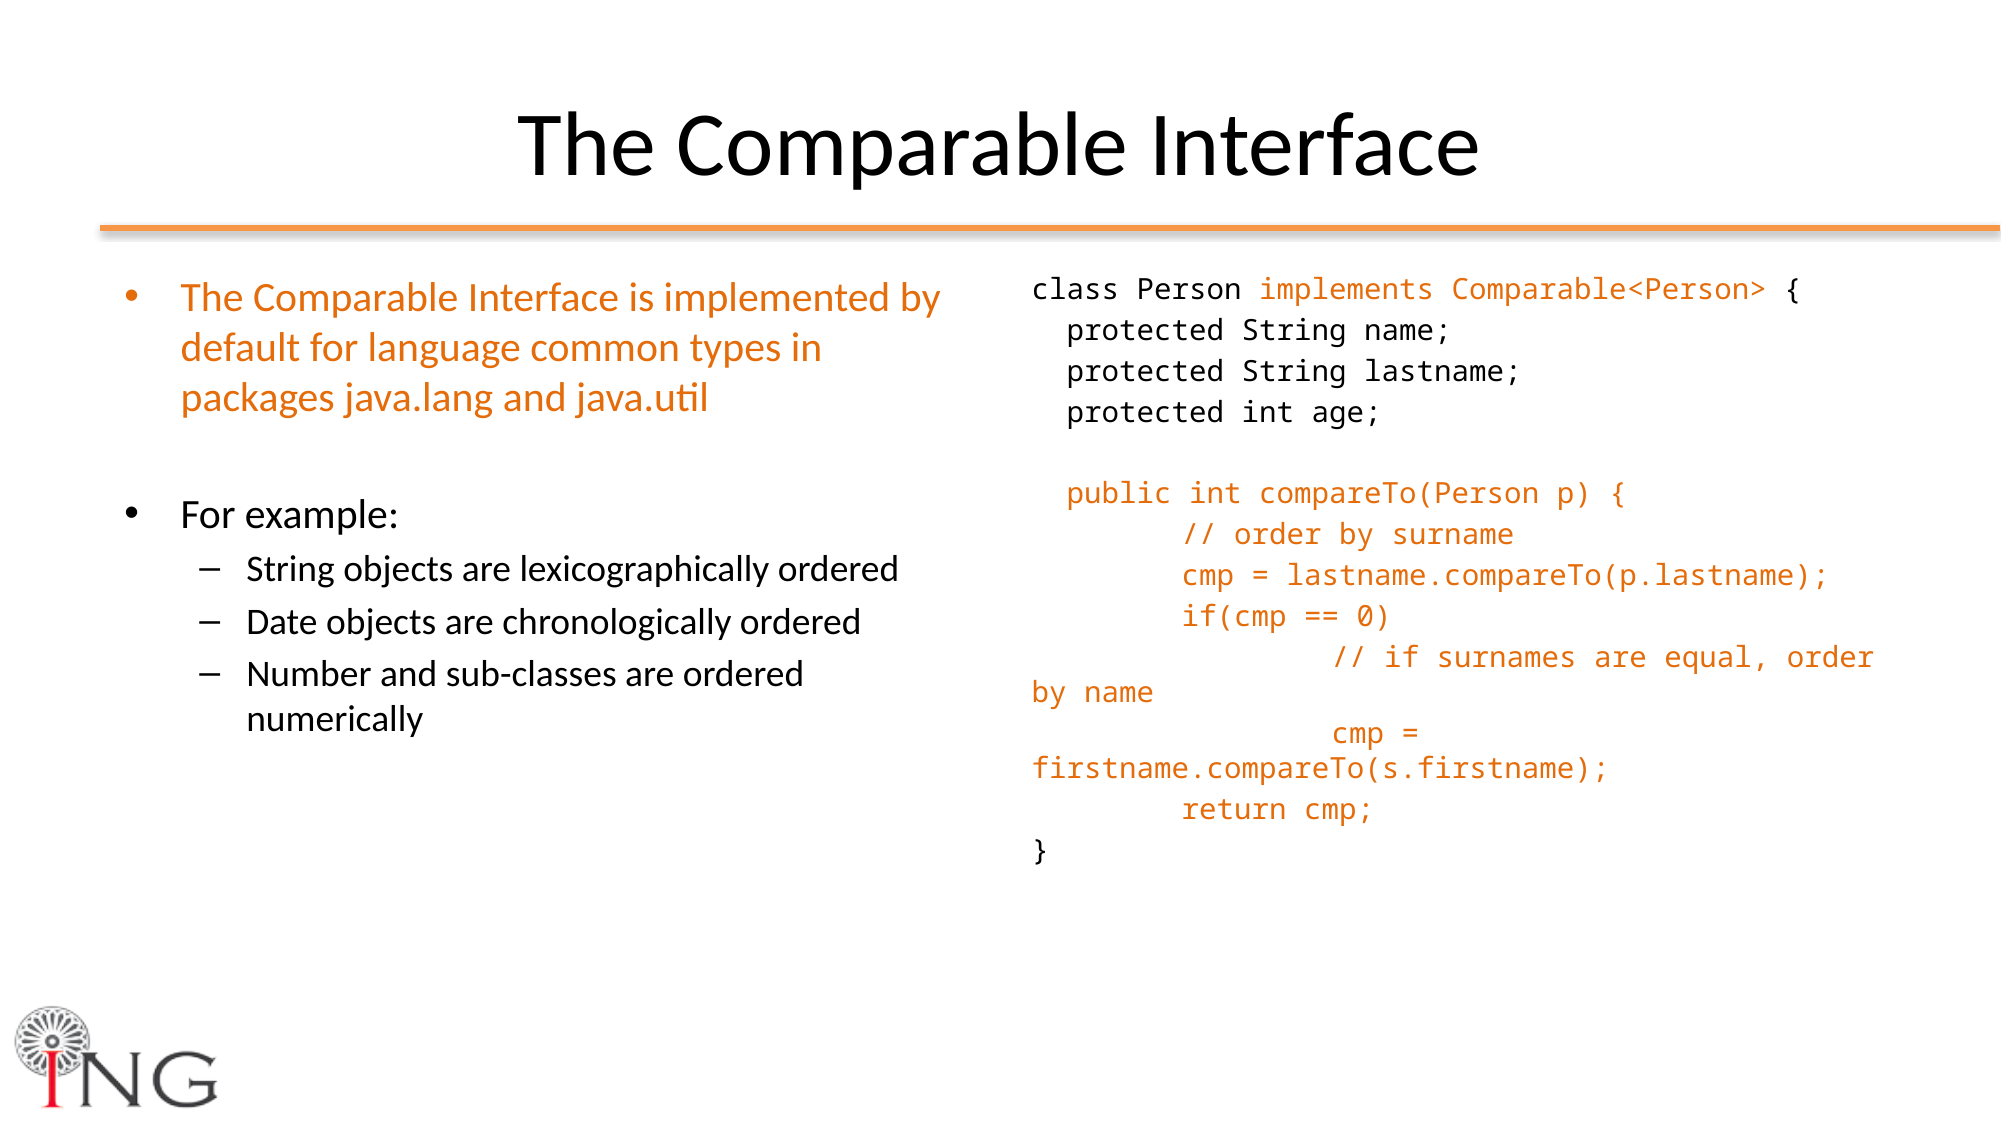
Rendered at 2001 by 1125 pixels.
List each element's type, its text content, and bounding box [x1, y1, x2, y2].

title The Comparable Interface [99, 45, 1900, 233]
list class Person implements Comparable<Person> { protected String name; protected String lastname; protected int age; public int compareTo(Person p) { // order by surname cmp = lastname.compareTo(p.lastname); if(cmp == 0) // if surnames are equal, order by name cmp = firstname.compareTo(s.firstname); return cmp; } [1016, 262, 1900, 1005]
picture [0, 987, 244, 1125]
list The Comparable Interface is implemented by default for language common types in packages java.lang and java.util For example: String objects are lexicographically ordered Date objects are chronologically ordered Number and sub-classes are ordered numerically [99, 262, 984, 1005]
